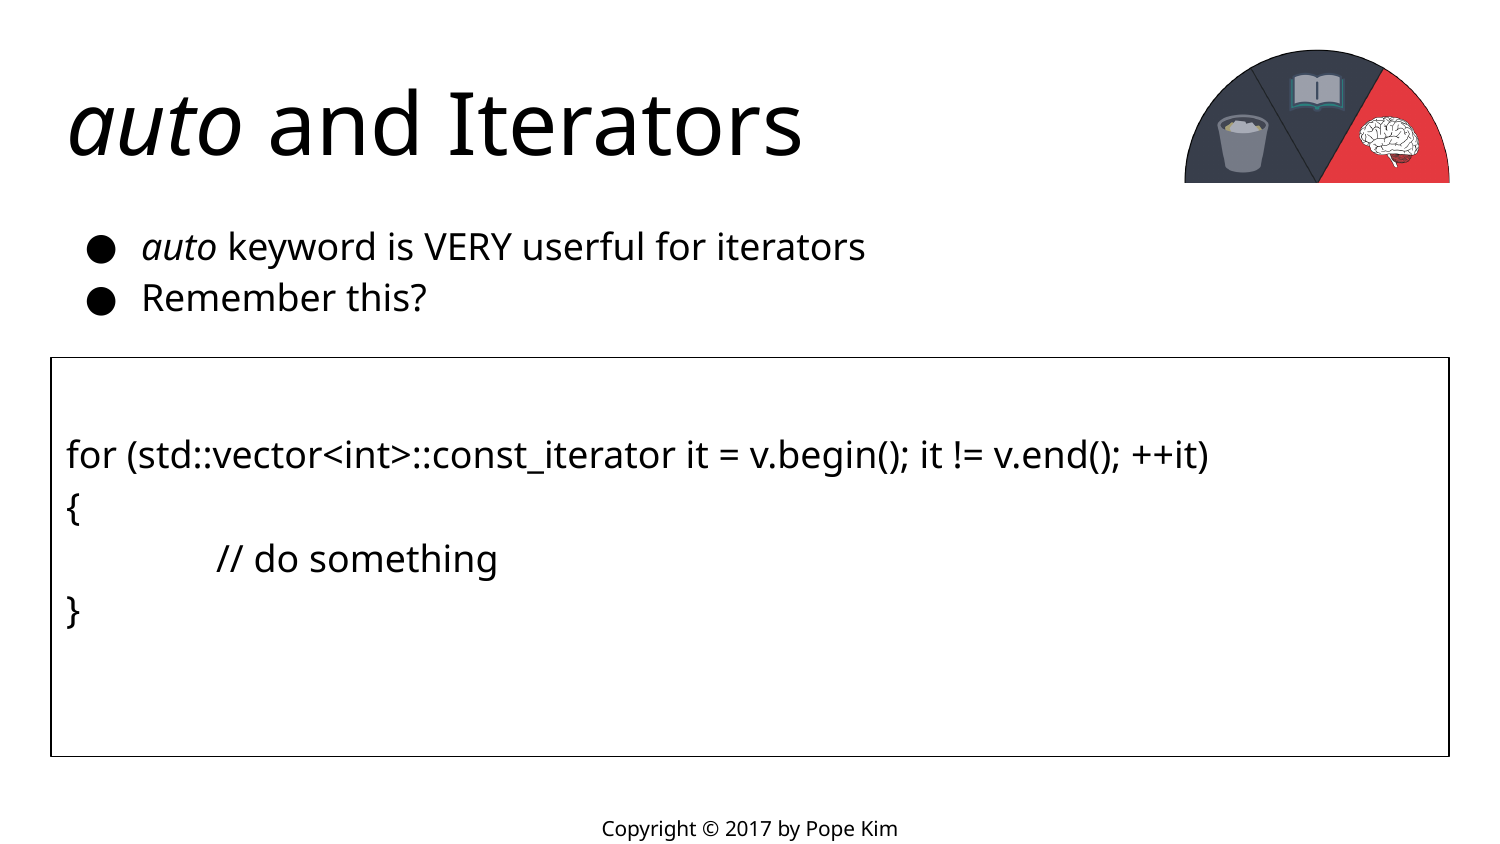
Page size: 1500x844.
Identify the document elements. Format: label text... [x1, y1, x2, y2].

list auto keyword is VERY userful for iterators Remember this? [51, 200, 1449, 357]
list for (std::vector<int>::const_iterator it = v.begin(); it != v.end(); ++it) { // do something } [51, 357, 1449, 757]
picture [1134, 0, 1500, 183]
title auto and Iterators [51, 51, 1449, 189]
